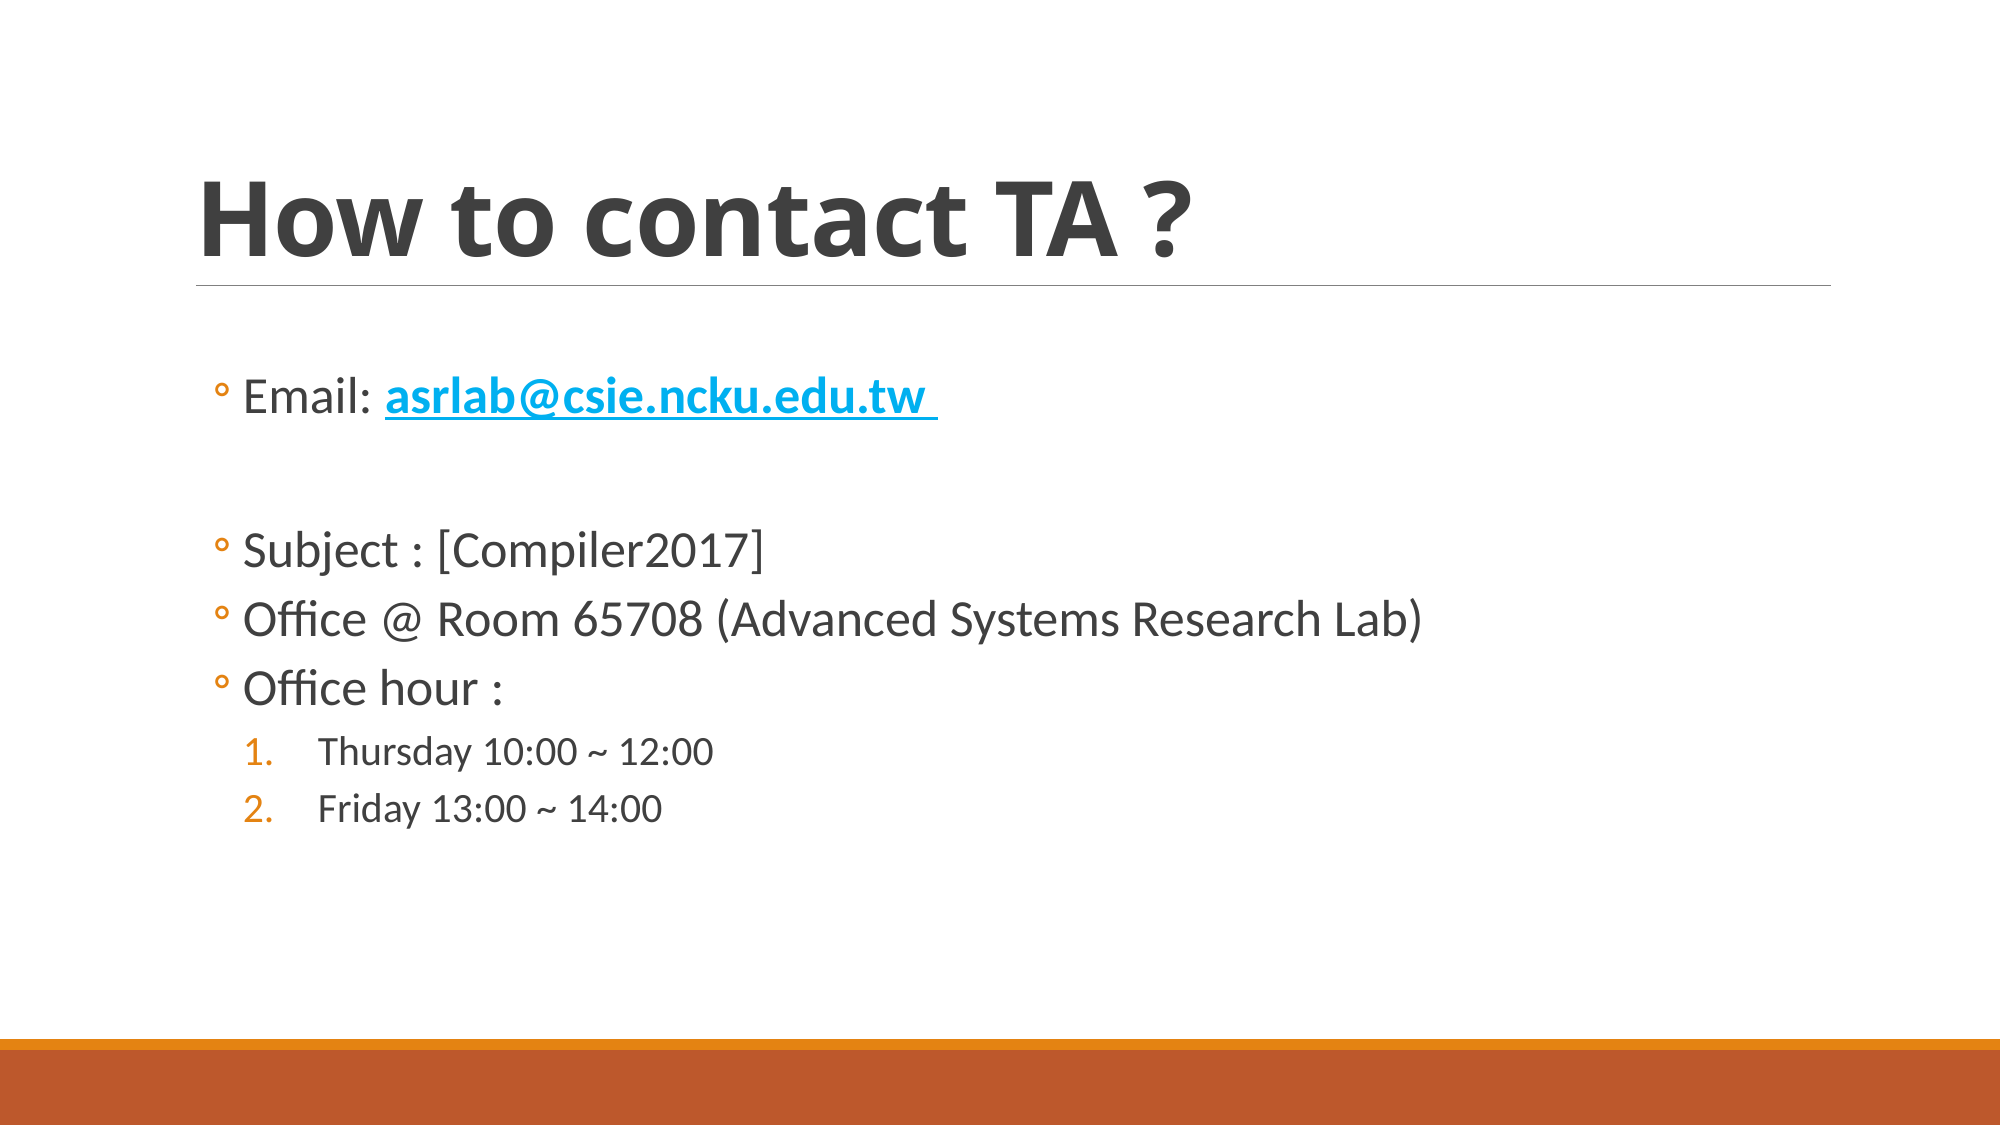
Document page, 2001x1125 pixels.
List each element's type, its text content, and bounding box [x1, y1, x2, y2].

list Email: asrlab@csie.ncku.edu.tw Subject : [Compiler2017] Office @ Room 65708 (Advanced Systems Research Lab) Office hour : Thursday 10:00 ~ 12:00 Friday 13:00 ~ 14:00 [180, 302, 1830, 1035]
title How to contact TA ? [180, 47, 1830, 285]
